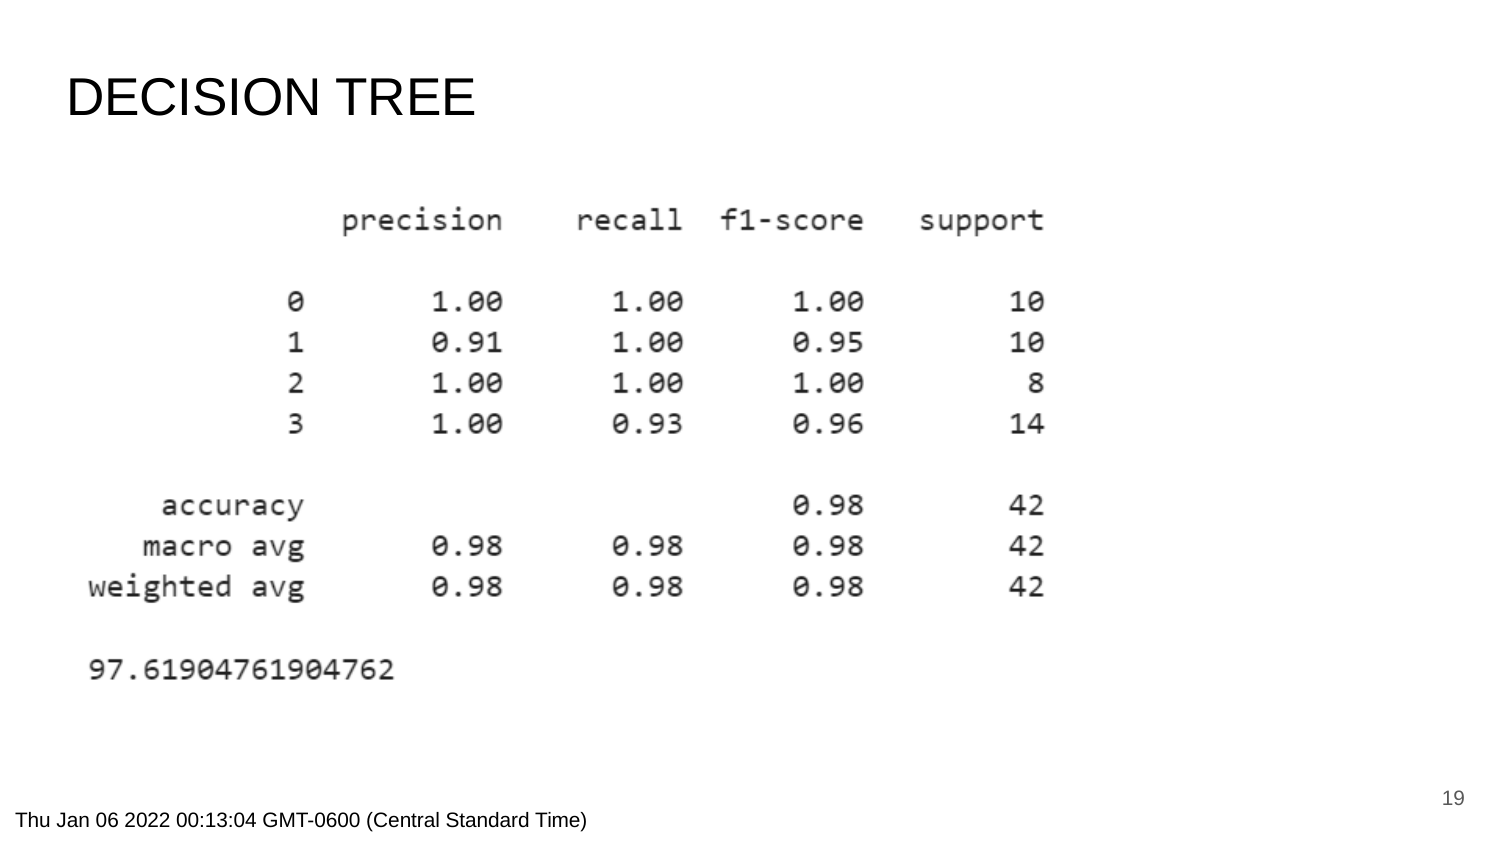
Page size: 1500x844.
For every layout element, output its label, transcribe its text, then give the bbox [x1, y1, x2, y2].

title DECISION TREE [51, 47, 1449, 142]
picture [50, 188, 1175, 708]
text_box Thu Jan 06 2022 00:13:04 GMT-0600 (Central Standard Time) [0, 791, 688, 844]
slide_number ‹#› [1389, 764, 1480, 830]
